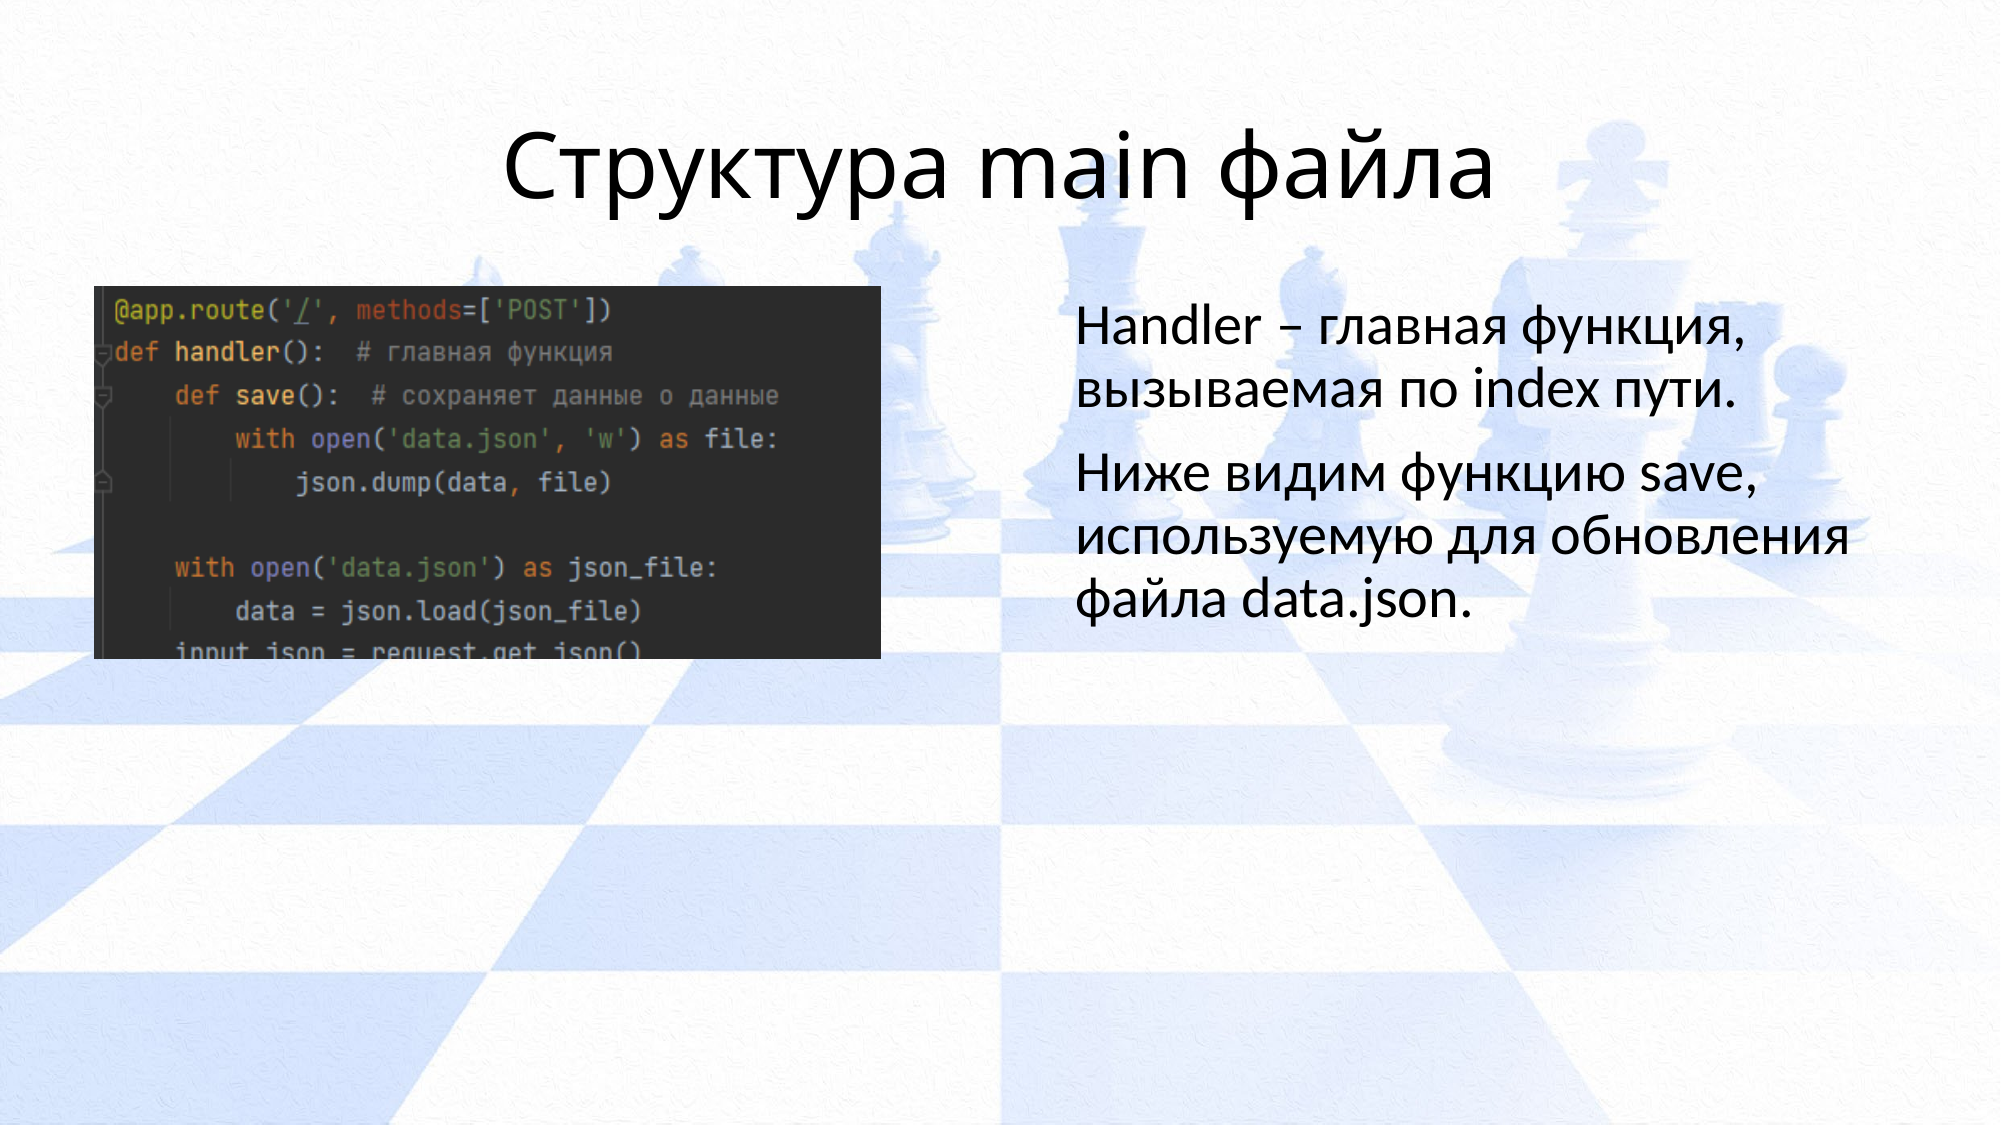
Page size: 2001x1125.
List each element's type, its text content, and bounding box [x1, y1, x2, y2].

list Handler – главная функция, вызываемая по index пути. Ниже видим функцию save, используемую для обновления файла data.json. [1060, 286, 1959, 870]
title Структура main файла [137, 59, 1863, 278]
picture [0, 0, 2001, 1125]
